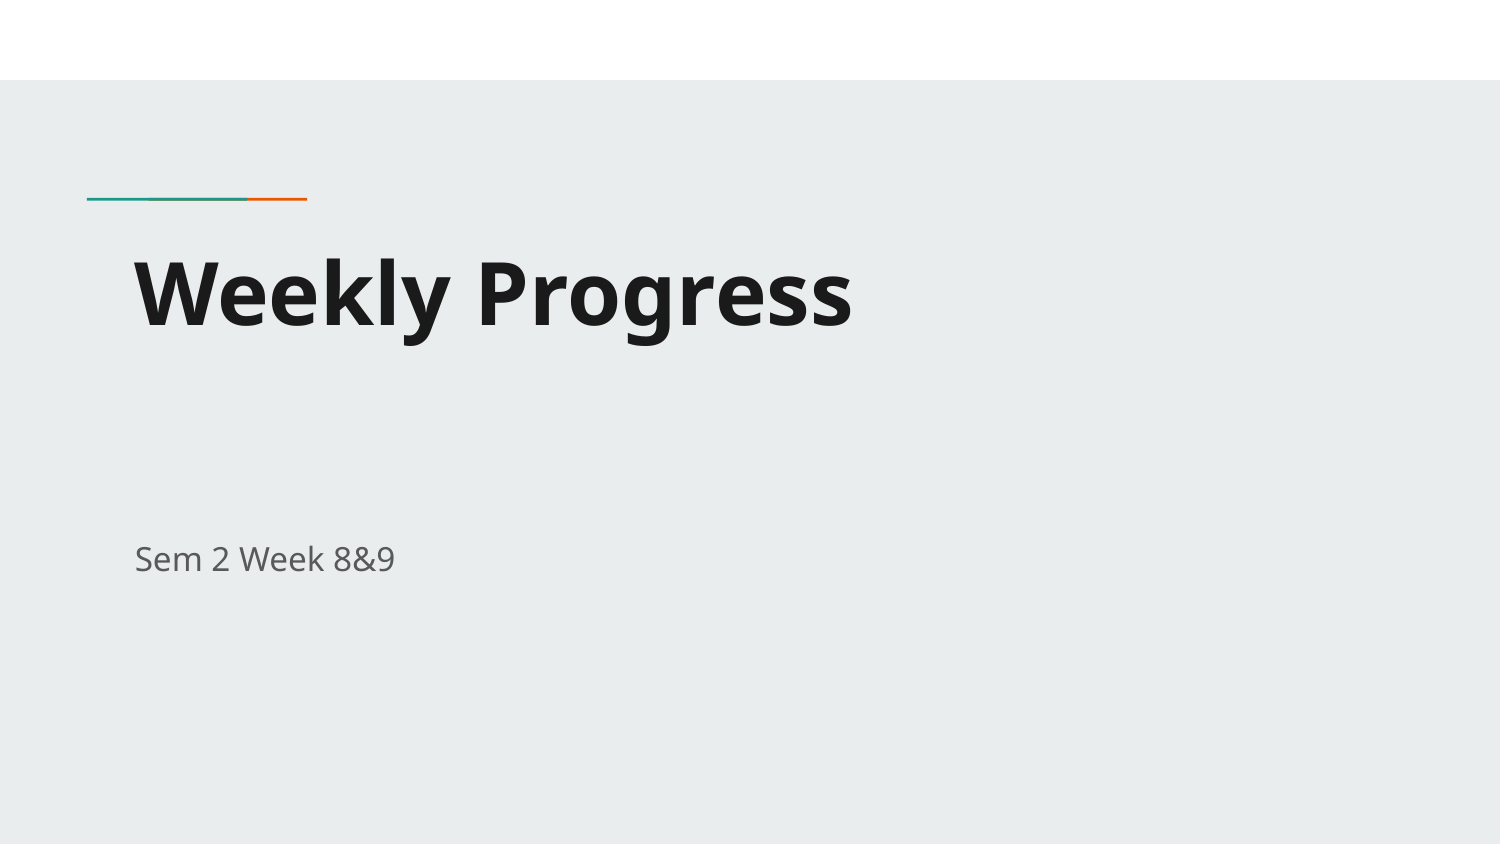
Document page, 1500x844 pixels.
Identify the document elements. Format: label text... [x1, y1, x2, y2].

title Weekly Progress [119, 216, 1381, 490]
subtitle Sem 2 Week 8&9 [119, 520, 1381, 610]
